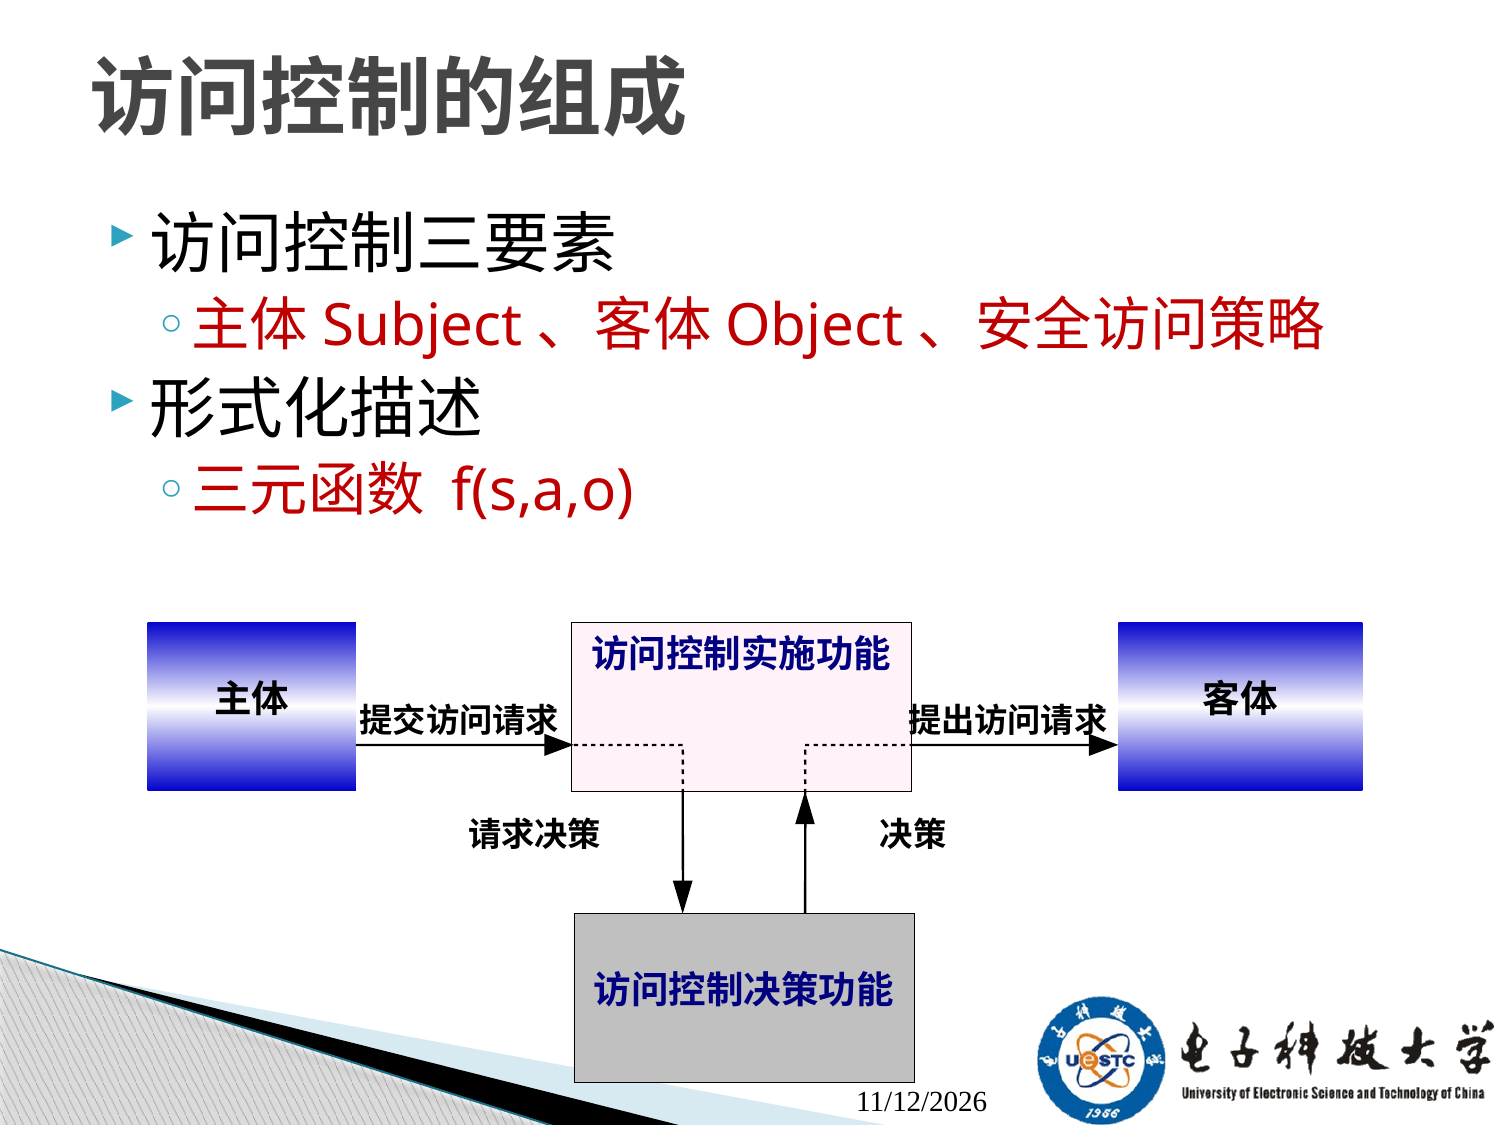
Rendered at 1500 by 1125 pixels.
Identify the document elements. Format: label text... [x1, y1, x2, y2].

title 访问控制的组成 [75, 0, 1425, 188]
list 访问控制三要素 主体Subject、客体Object、安全访问策略 形式化描述 三元函数 f(s,a,o) [75, 193, 1425, 1049]
picture [1037, 995, 1495, 1125]
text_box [147, 611, 1363, 1083]
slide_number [841, 1095, 1010, 1125]
